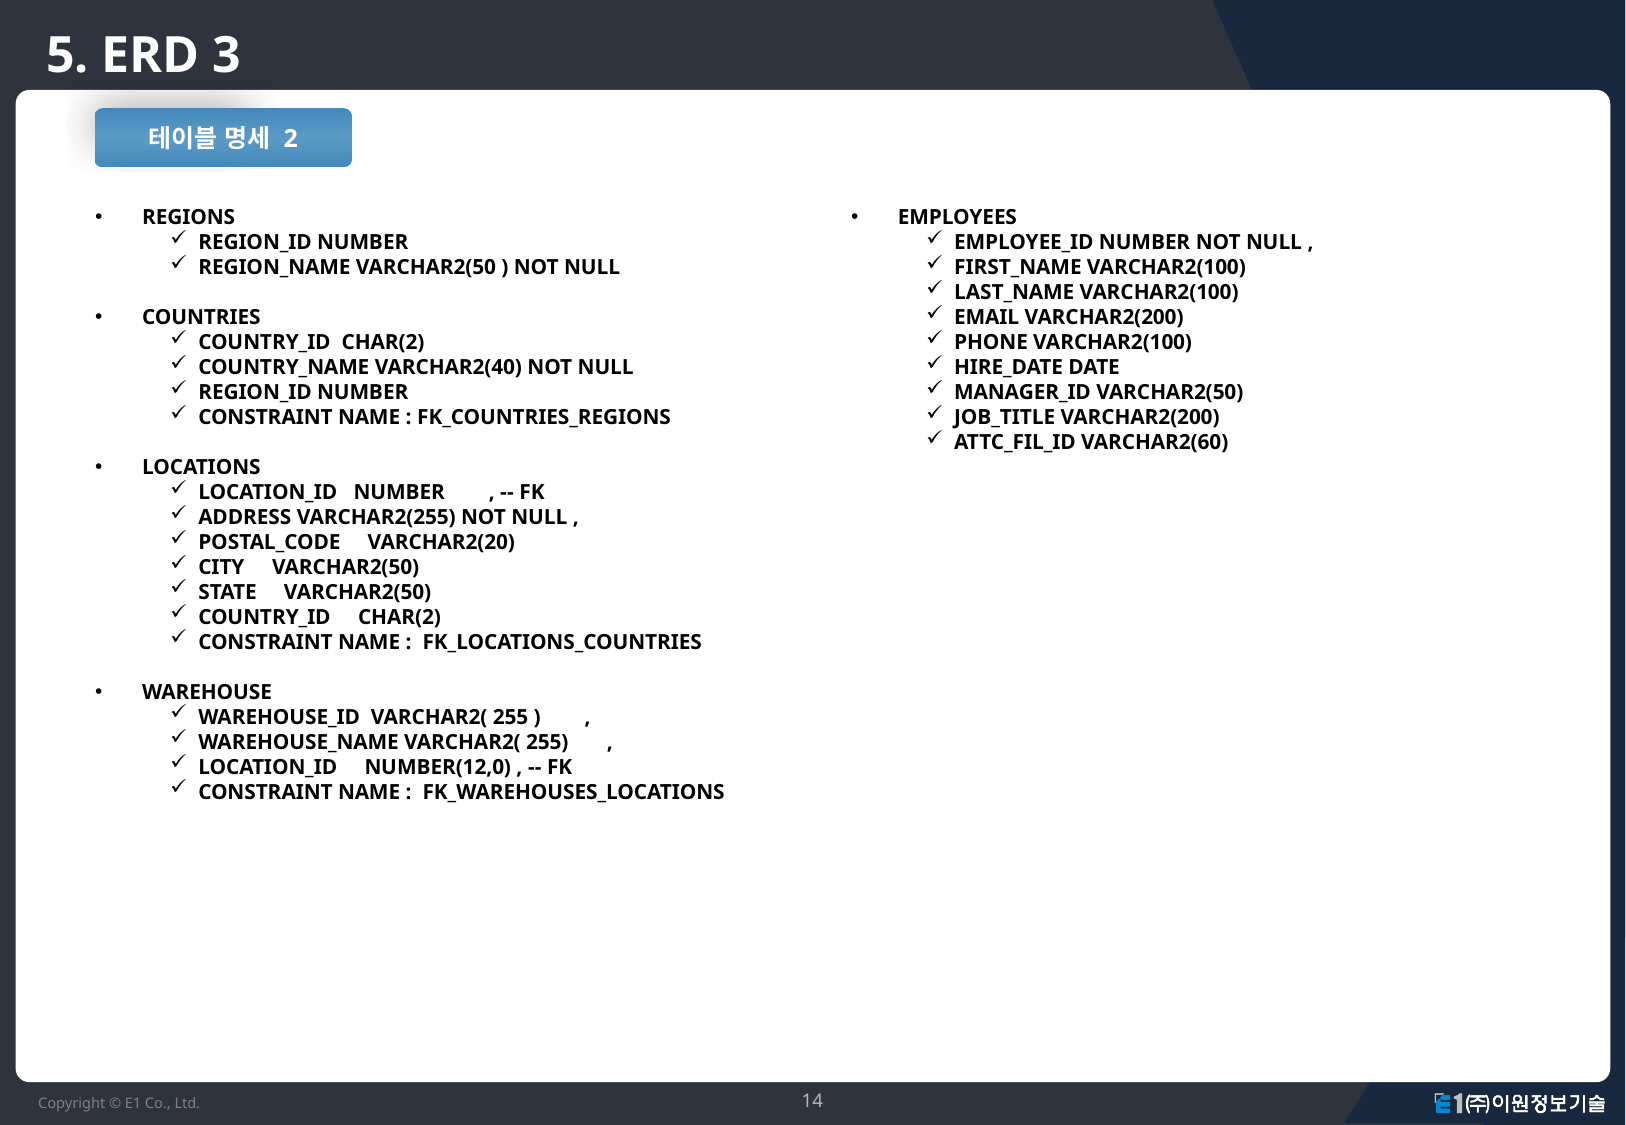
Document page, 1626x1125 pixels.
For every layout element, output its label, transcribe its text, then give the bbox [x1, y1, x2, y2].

text_box EMPLOYEES EMPLOYEE_ID NUMBER NOT NULL , FIRST_NAME VARCHAR2(100) LAST_NAME VARCHAR2(100) EMAIL VARCHAR2(200) PHONE VARCHAR2(100) HIRE_DATE DATE MANAGER_ID VARCHAR2(50) JOB_TITLE VARCHAR2(200) ATTC_FIL_ID VARCHAR2(60) [836, 196, 1545, 1065]
picture [1434, 1093, 1605, 1114]
title 5. ERD 3 [30, 5, 1465, 99]
text_box REGIONS REGION_ID NUMBER REGION_NAME VARCHAR2(50 ) NOT NULL COUNTRIES COUNTRY_ID CHAR(2) COUNTRY_NAME VARCHAR2(40) NOT NULL REGION_ID NUMBER CONSTRAINT NAME : FK_COUNTRIES_REGIONS LOCATIONS LOCATION_ID NUMBER , -- FK ADDRESS VARCHAR2(255) NOT NULL , POSTAL_CODE VARCHAR2(20) CITY VARCHAR2(50) STATE VARCHAR2(50) COUNTRY_ID CHAR(2) CONSTRAINT NAME : FK_LOCATIONS_COUNTRIES WAREHOUSE WAREHOUSE_ID VARCHAR2( 255 ) , WAREHOUSE_NAME VARCHAR2( 255) , LOCATION_ID NUMBER(12,0) , -- FK CONSTRAINT NAME : FK_WAREHOUSES_LOCATIONS [80, 196, 789, 1065]
slide_number 14 [712, 1080, 913, 1123]
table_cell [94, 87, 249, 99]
text_box 테이블 명세 2 [94, 108, 352, 168]
